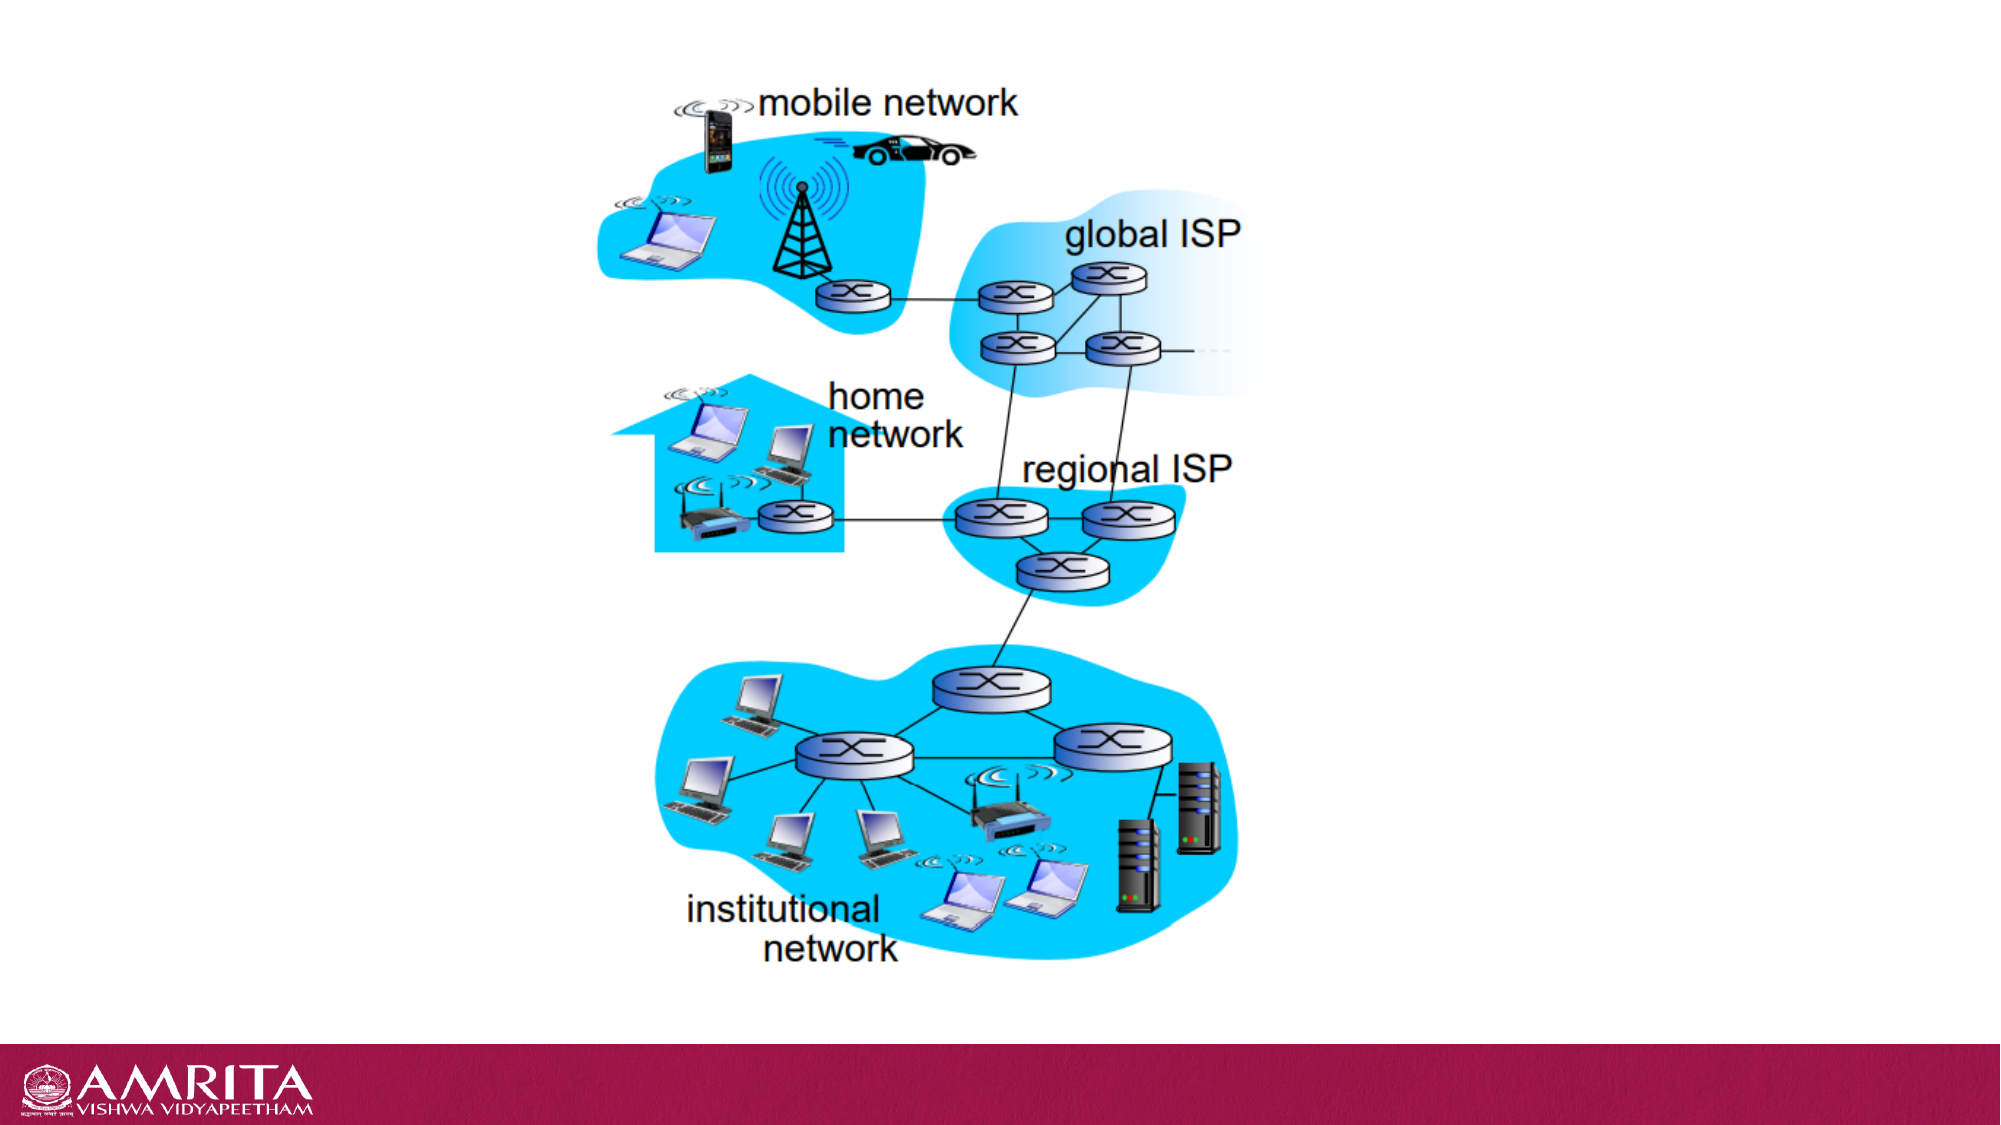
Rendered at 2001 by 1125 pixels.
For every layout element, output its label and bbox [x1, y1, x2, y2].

picture [0, 1044, 2000, 1125]
picture [524, 53, 1338, 988]
